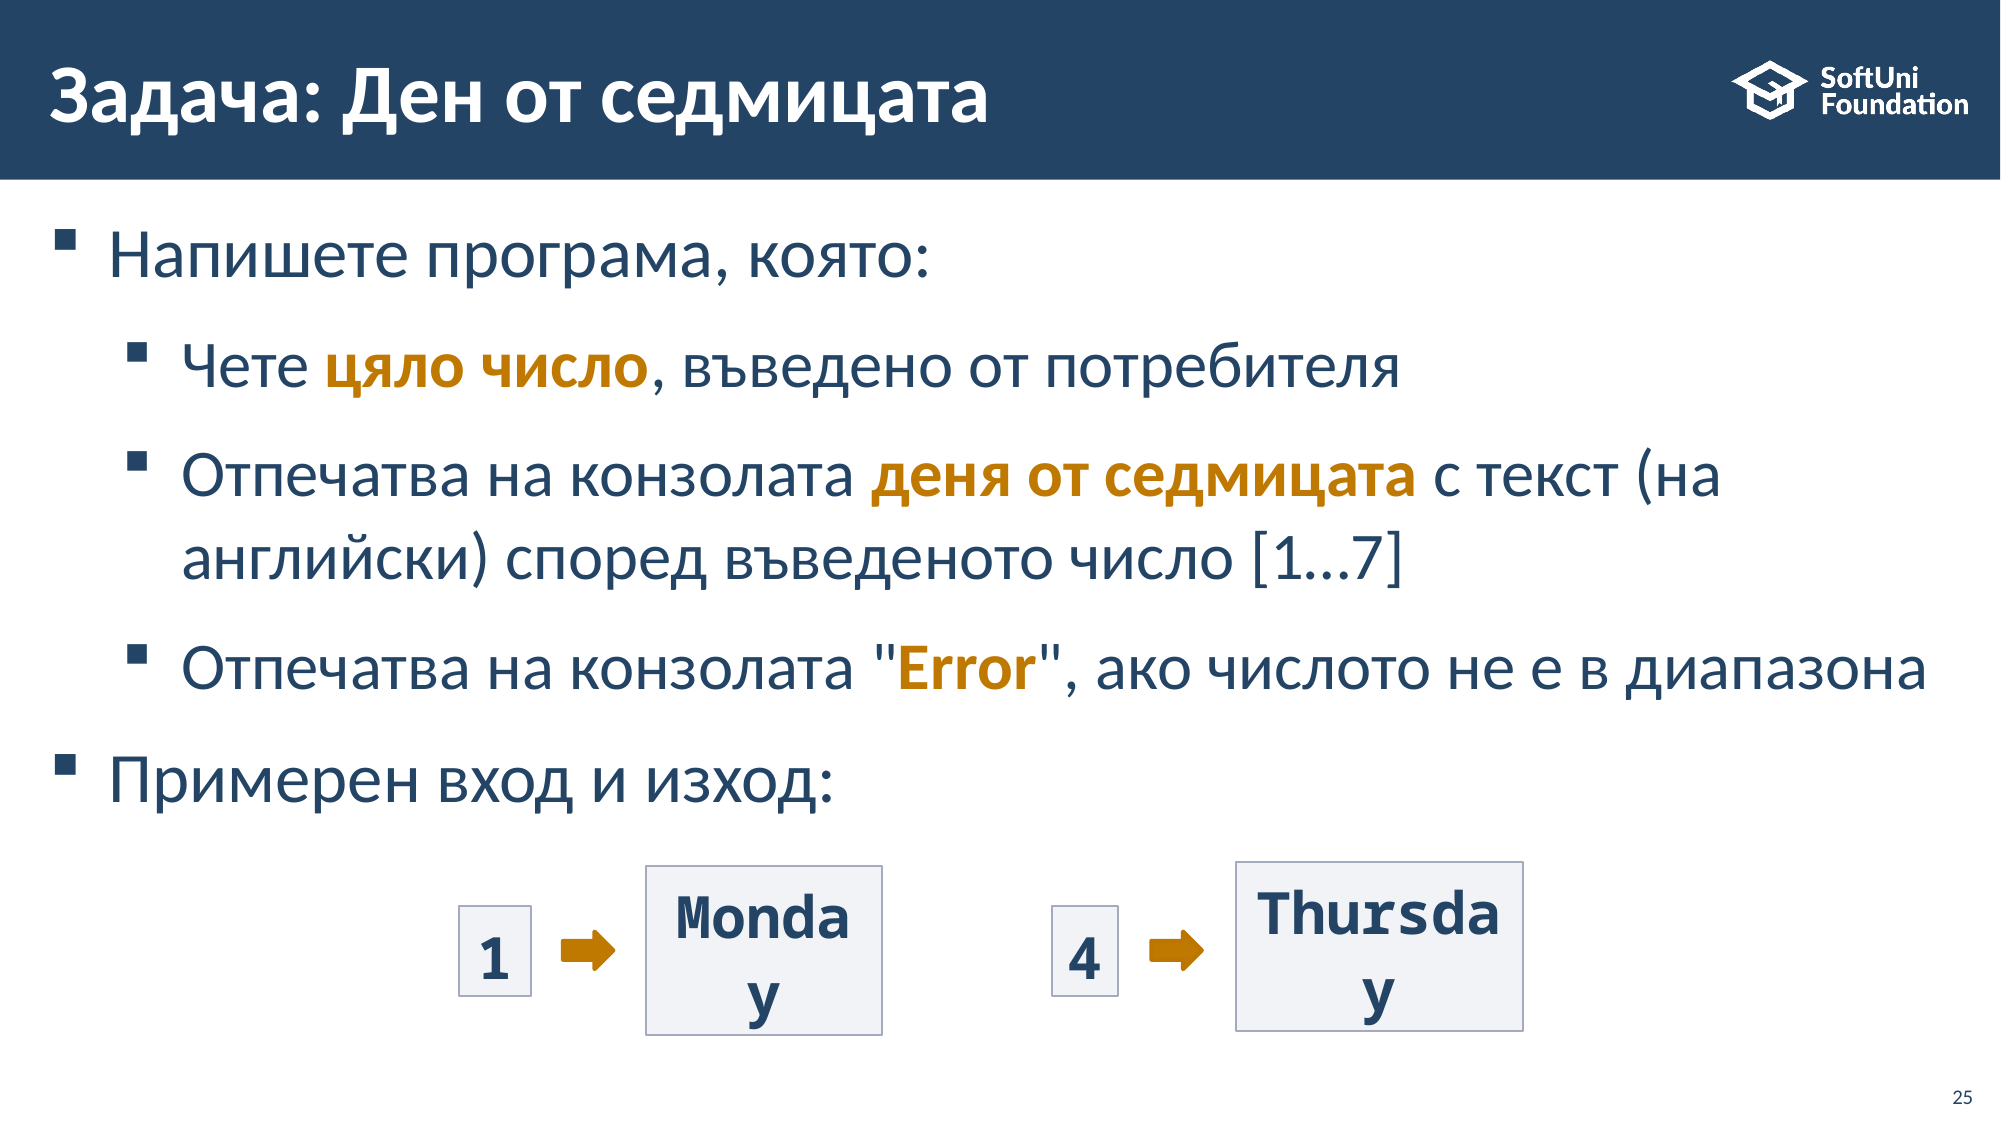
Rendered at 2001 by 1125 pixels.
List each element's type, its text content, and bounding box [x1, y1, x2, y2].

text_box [1051, 901, 1524, 996]
list Напишете програма, която: Чете цяло число, въведено от потребителя Отпечатва на конзолата деня от седмицата с текст (на английски) според въведеното число [1…7] Отпечатва на конзолата "Error", ако числото не е в диапазона Примерен вход и изход: [31, 196, 1970, 1103]
picture [1731, 60, 1968, 120]
slide_number 25 [1927, 1067, 1989, 1117]
title Задача: Ден от седмицата [31, 16, 1625, 162]
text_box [458, 905, 883, 996]
